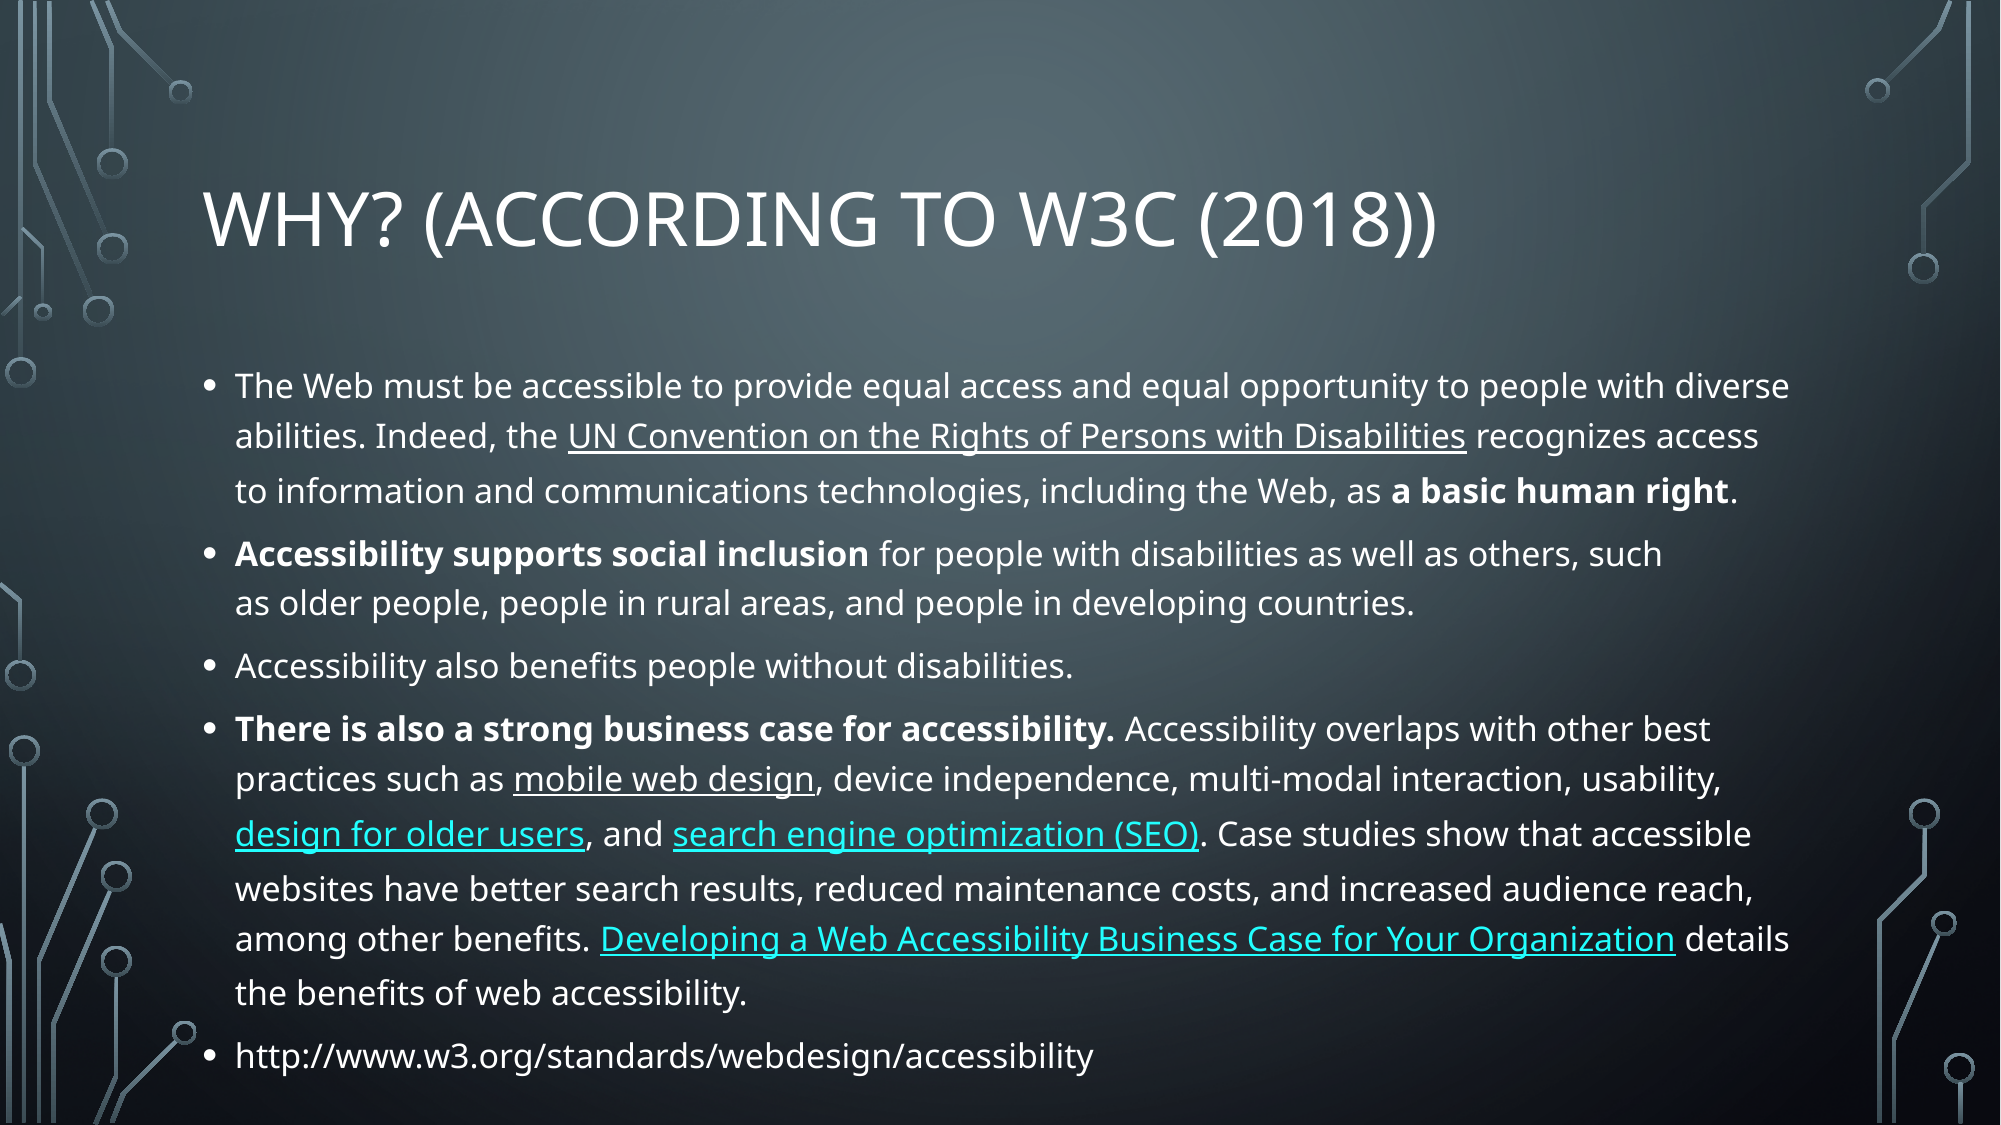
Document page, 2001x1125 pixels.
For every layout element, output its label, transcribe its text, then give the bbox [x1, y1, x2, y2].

list The Web must be accessible to provide equal access and equal opportunity to people with diverse abilities. Indeed, the UN Convention on the Rights of Persons with Disabilities recognizes access to information and communications technologies, including the Web, as a basic human right. Accessibility supports social inclusion for people with disabilities as well as others, such as older people, people in rural areas, and people in developing countries. Accessibility also benefits people without disabilities. There is also a strong business case for accessibility. Accessibility overlaps with other best practices such as mobile web design, device independence, multi-modal interaction, usability, design for older users, and search engine optimization (SEO). Case studies show that accessible websites have better search results, reduced maintenance costs, and increased audience reach, among other benefits. Developing a Web Accessibility Business Case for Your Organization details the benefits of web accessibility. http://www.w3.org/standards/webdesign/accessibility [187, 349, 1813, 1125]
title Why? (According to W3C (2018)) [187, 101, 1813, 344]
